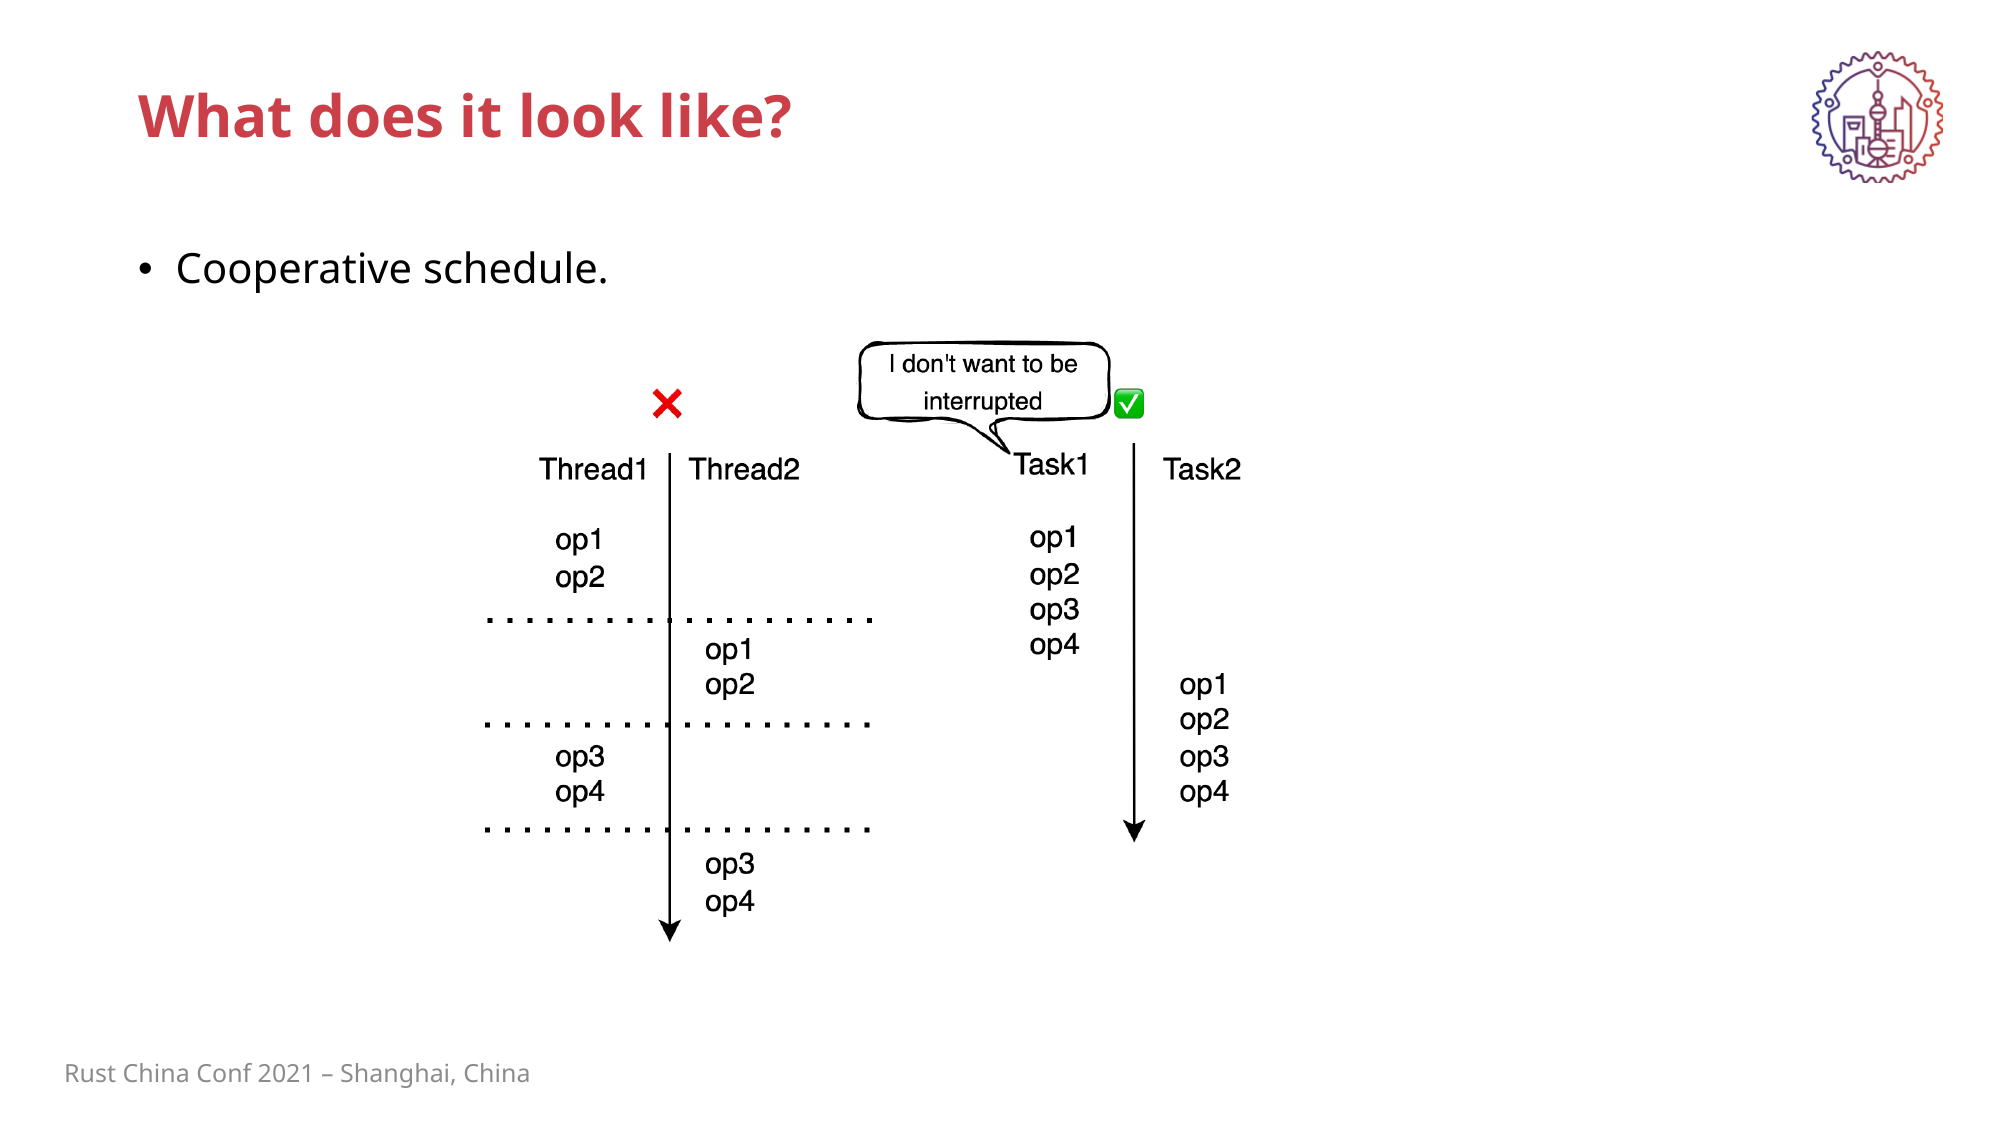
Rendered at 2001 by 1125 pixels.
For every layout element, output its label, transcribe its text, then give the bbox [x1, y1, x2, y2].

picture [456, 317, 1310, 988]
text_box What does it look like? [123, 71, 1515, 157]
text_box Cooperative schedule. [123, 240, 1593, 356]
